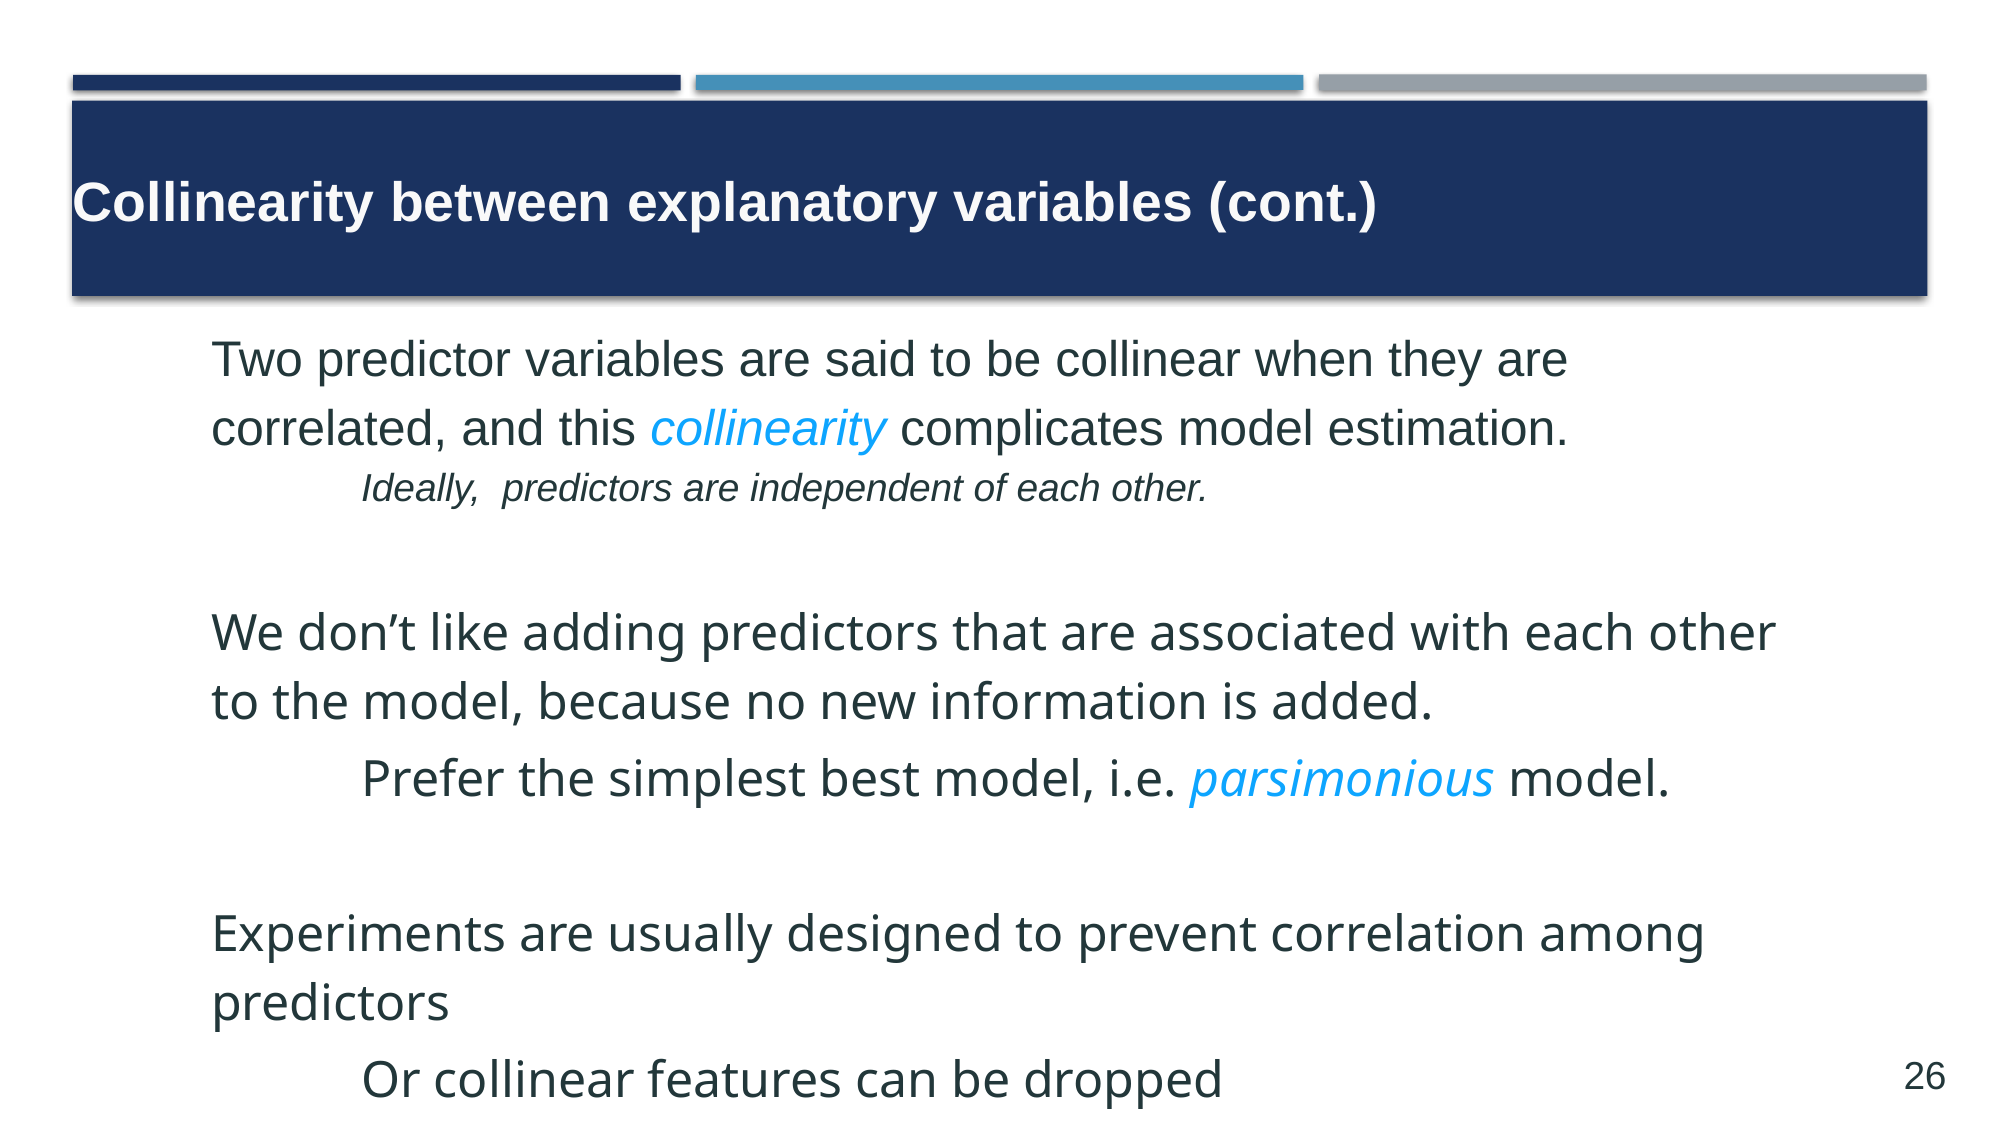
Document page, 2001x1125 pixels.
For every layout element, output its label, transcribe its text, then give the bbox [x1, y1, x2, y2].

text_box Two predictor variables are said to be collinear when they are correlated, and this collinearity complicates model estimation. Ideally, predictors are independent of each other. We don’t like adding predictors that are associated with each other to the model, because no new information is added. Prefer the simplest best model, i.e. parsimonious model. Experiments are usually designed to prevent correlation among predictors Or collinear features can be dropped [211, 317, 1835, 1125]
title Collinearity between explanatory variables (cont.) [67, 166, 1979, 232]
text_box 26 [1898, 1045, 1956, 1086]
